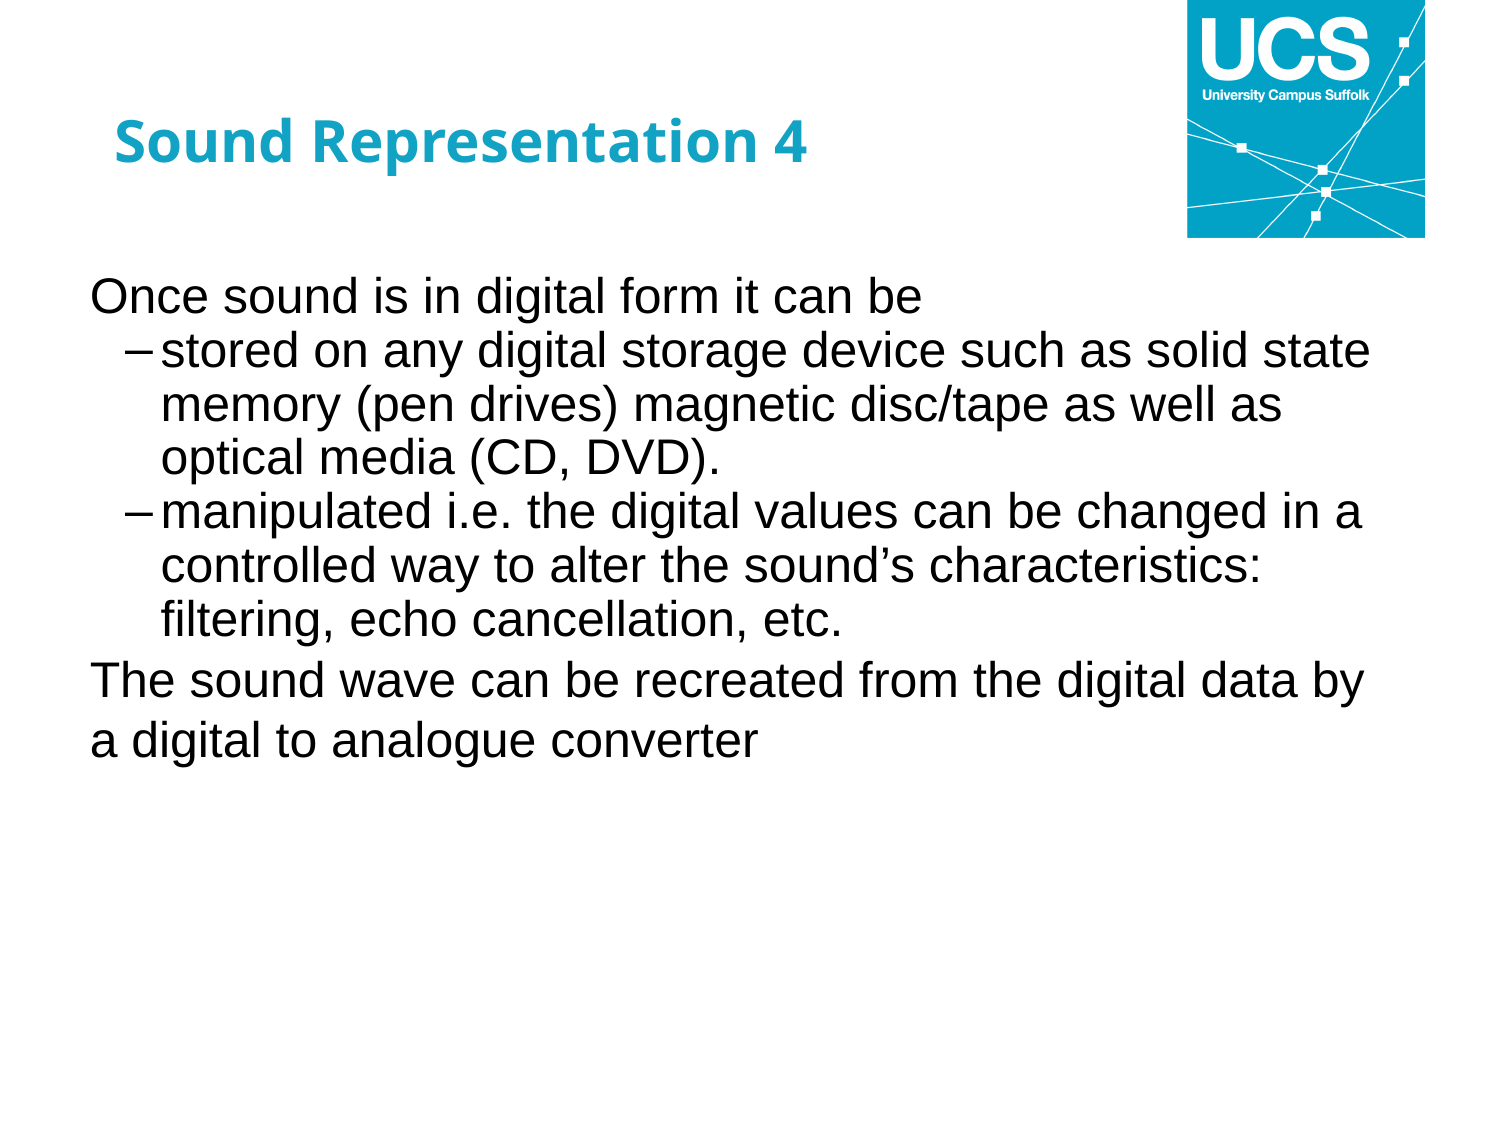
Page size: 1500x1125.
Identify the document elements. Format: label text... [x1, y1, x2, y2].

text_box Once sound is in digital form it can be stored on any digital storage device such as solid state memory (pen drives) magnetic disc/tape as well as optical media (CD, DVD). manipulated i.e. the digital values can be changed in a controlled way to alter the sound’s characteristics: filtering, echo cancellation, etc. The sound wave can be recreated from the digital data by a digital to analogue converter [75, 262, 1422, 1005]
text_box Sound Representation 4 [99, 45, 1012, 233]
picture [1187, 0, 1425, 238]
